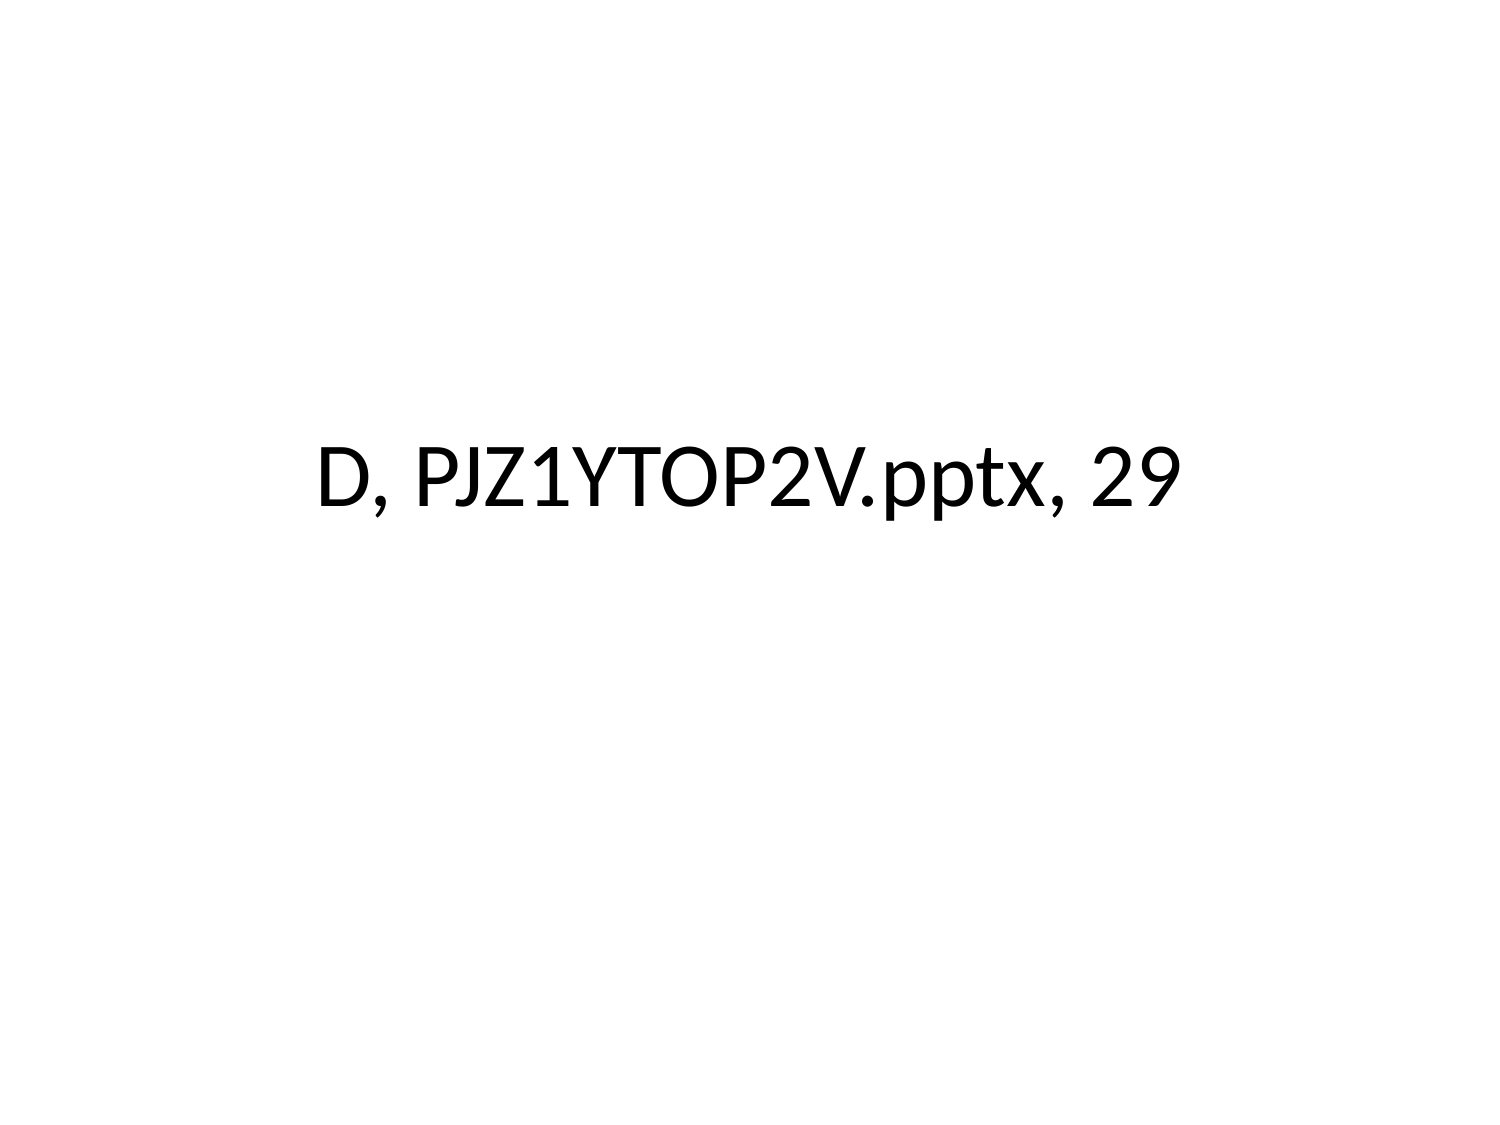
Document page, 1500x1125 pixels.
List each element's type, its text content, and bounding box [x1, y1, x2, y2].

title D, PJZ1YTOP2V.pptx, 29 [112, 349, 1388, 591]
